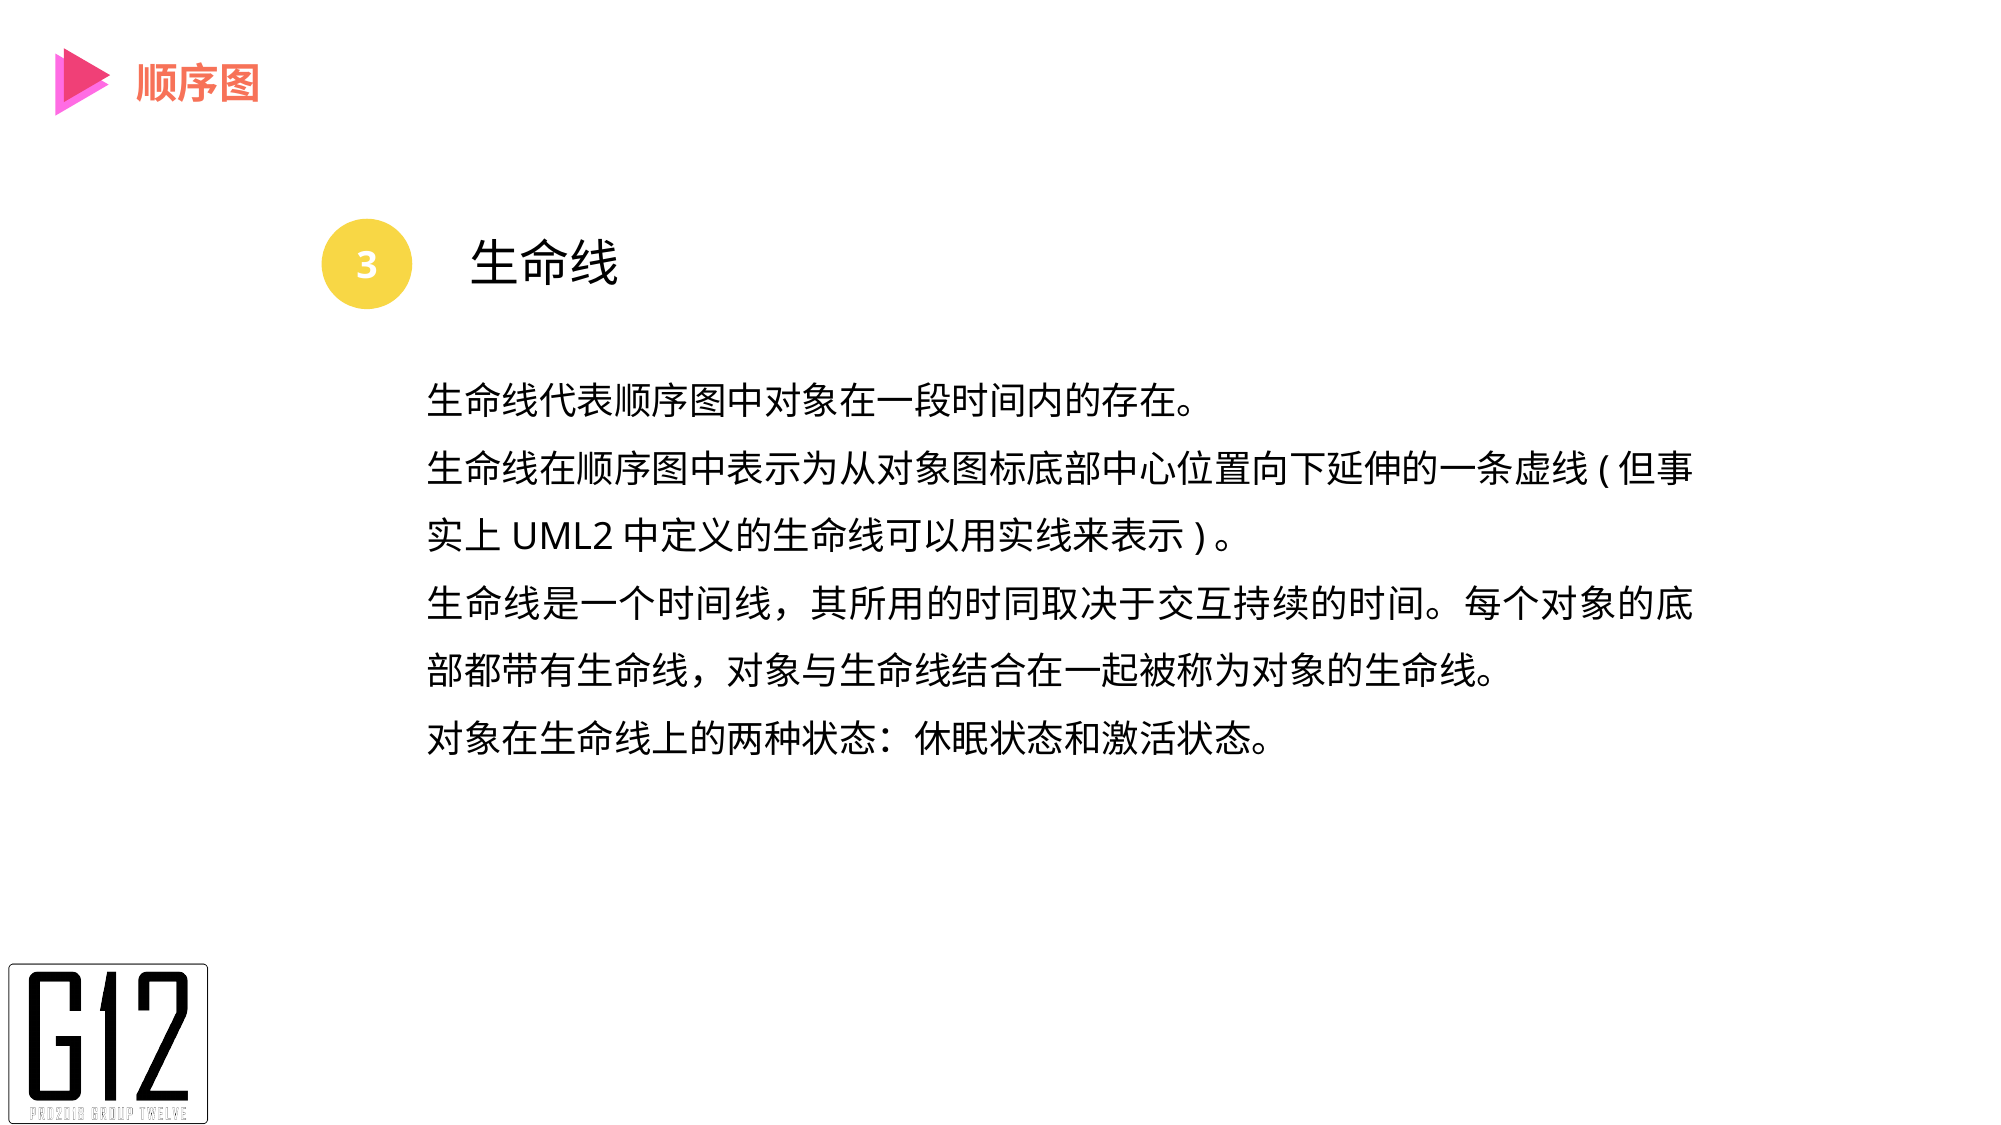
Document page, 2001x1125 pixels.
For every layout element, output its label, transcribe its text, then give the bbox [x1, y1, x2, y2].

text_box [55, 48, 111, 116]
picture [3, 942, 214, 1125]
text_box 生命线 [454, 223, 1042, 299]
text_box 顺序图 [121, 48, 455, 114]
text_box 3 [320, 217, 414, 311]
text_box 生命线代表顺序图中对象在一段时间内的存在。 生命线在顺序图中表示为从对象图标底部中心位置向下延伸的一条虚线(但事实上UML2中定义的生命线可以用实线来表示)。 生命线是一个时间线，其所用的时同取决于交互持续的时间。每个对象的底部都带有生命线，对象与生命线结合在一起被称为对象的生命线。 对象在生命线上的两种状态：休眠状态和激活状态。 [412, 347, 1709, 768]
